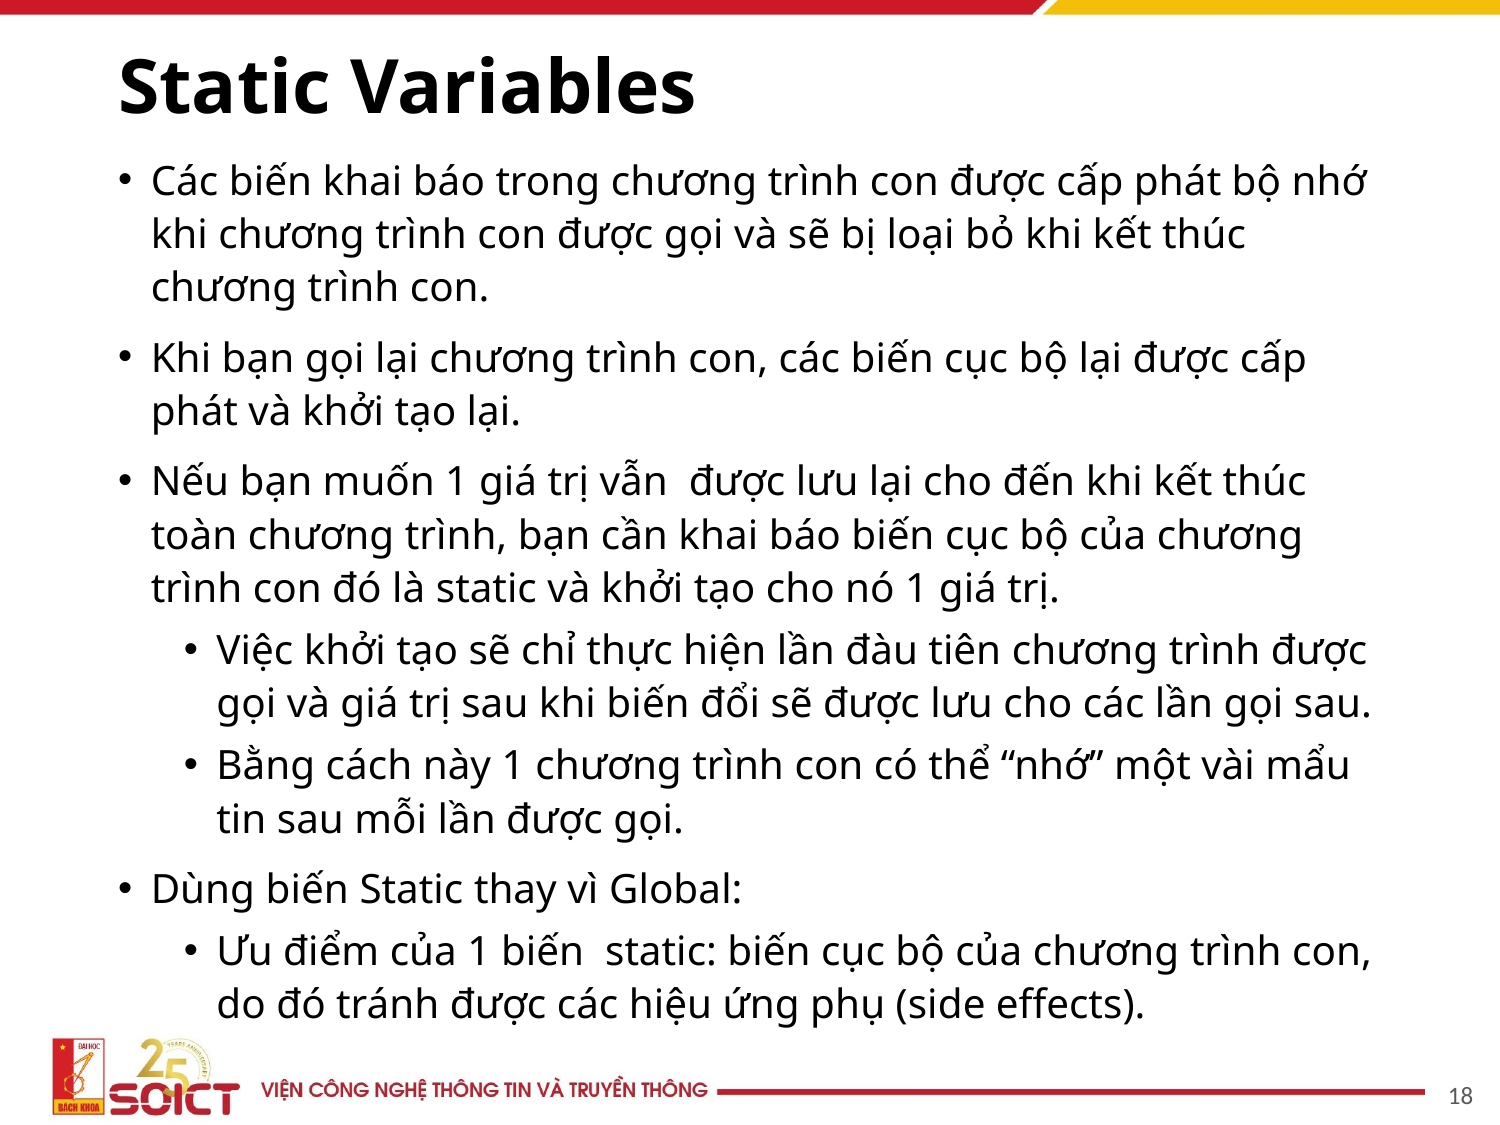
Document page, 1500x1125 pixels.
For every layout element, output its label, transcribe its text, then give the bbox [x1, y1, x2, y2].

slide_number 18 [1300, 1065, 1489, 1125]
title Static Variables [103, 24, 1397, 142]
picture [0, 0, 1500, 1125]
list Các biến khai báo trong chương trình con được cấp phát bộ nhớ khi chương trình con được gọi và sẽ bị loại bỏ khi kết thúc chương trình con. Khi bạn gọi lại chương trình con, các biến cục bộ lại được cấp phát và khởi tạo lại. Nếu bạn muốn 1 giá trị vẫn được lưu lại cho đến khi kết thúc toàn chương trình, bạn cần khai báo biến cục bộ của chương trình con đó là static và khởi tạo cho nó 1 giá trị. Việc khởi tạo sẽ chỉ thực hiện lần đàu tiên chương trình được gọi và giá trị sau khi biến đổi sẽ được lưu cho các lần gọi sau. Bằng cách này 1 chương trình con có thể “nhớ” một vài mẩu tin sau mỗi lần được gọi. Dùng biến Static thay vì Global: Ưu điểm của 1 biến static: biến cục bộ của chương trình con, do đó tránh được các hiệu ứng phụ (side effects). [103, 142, 1397, 1086]
